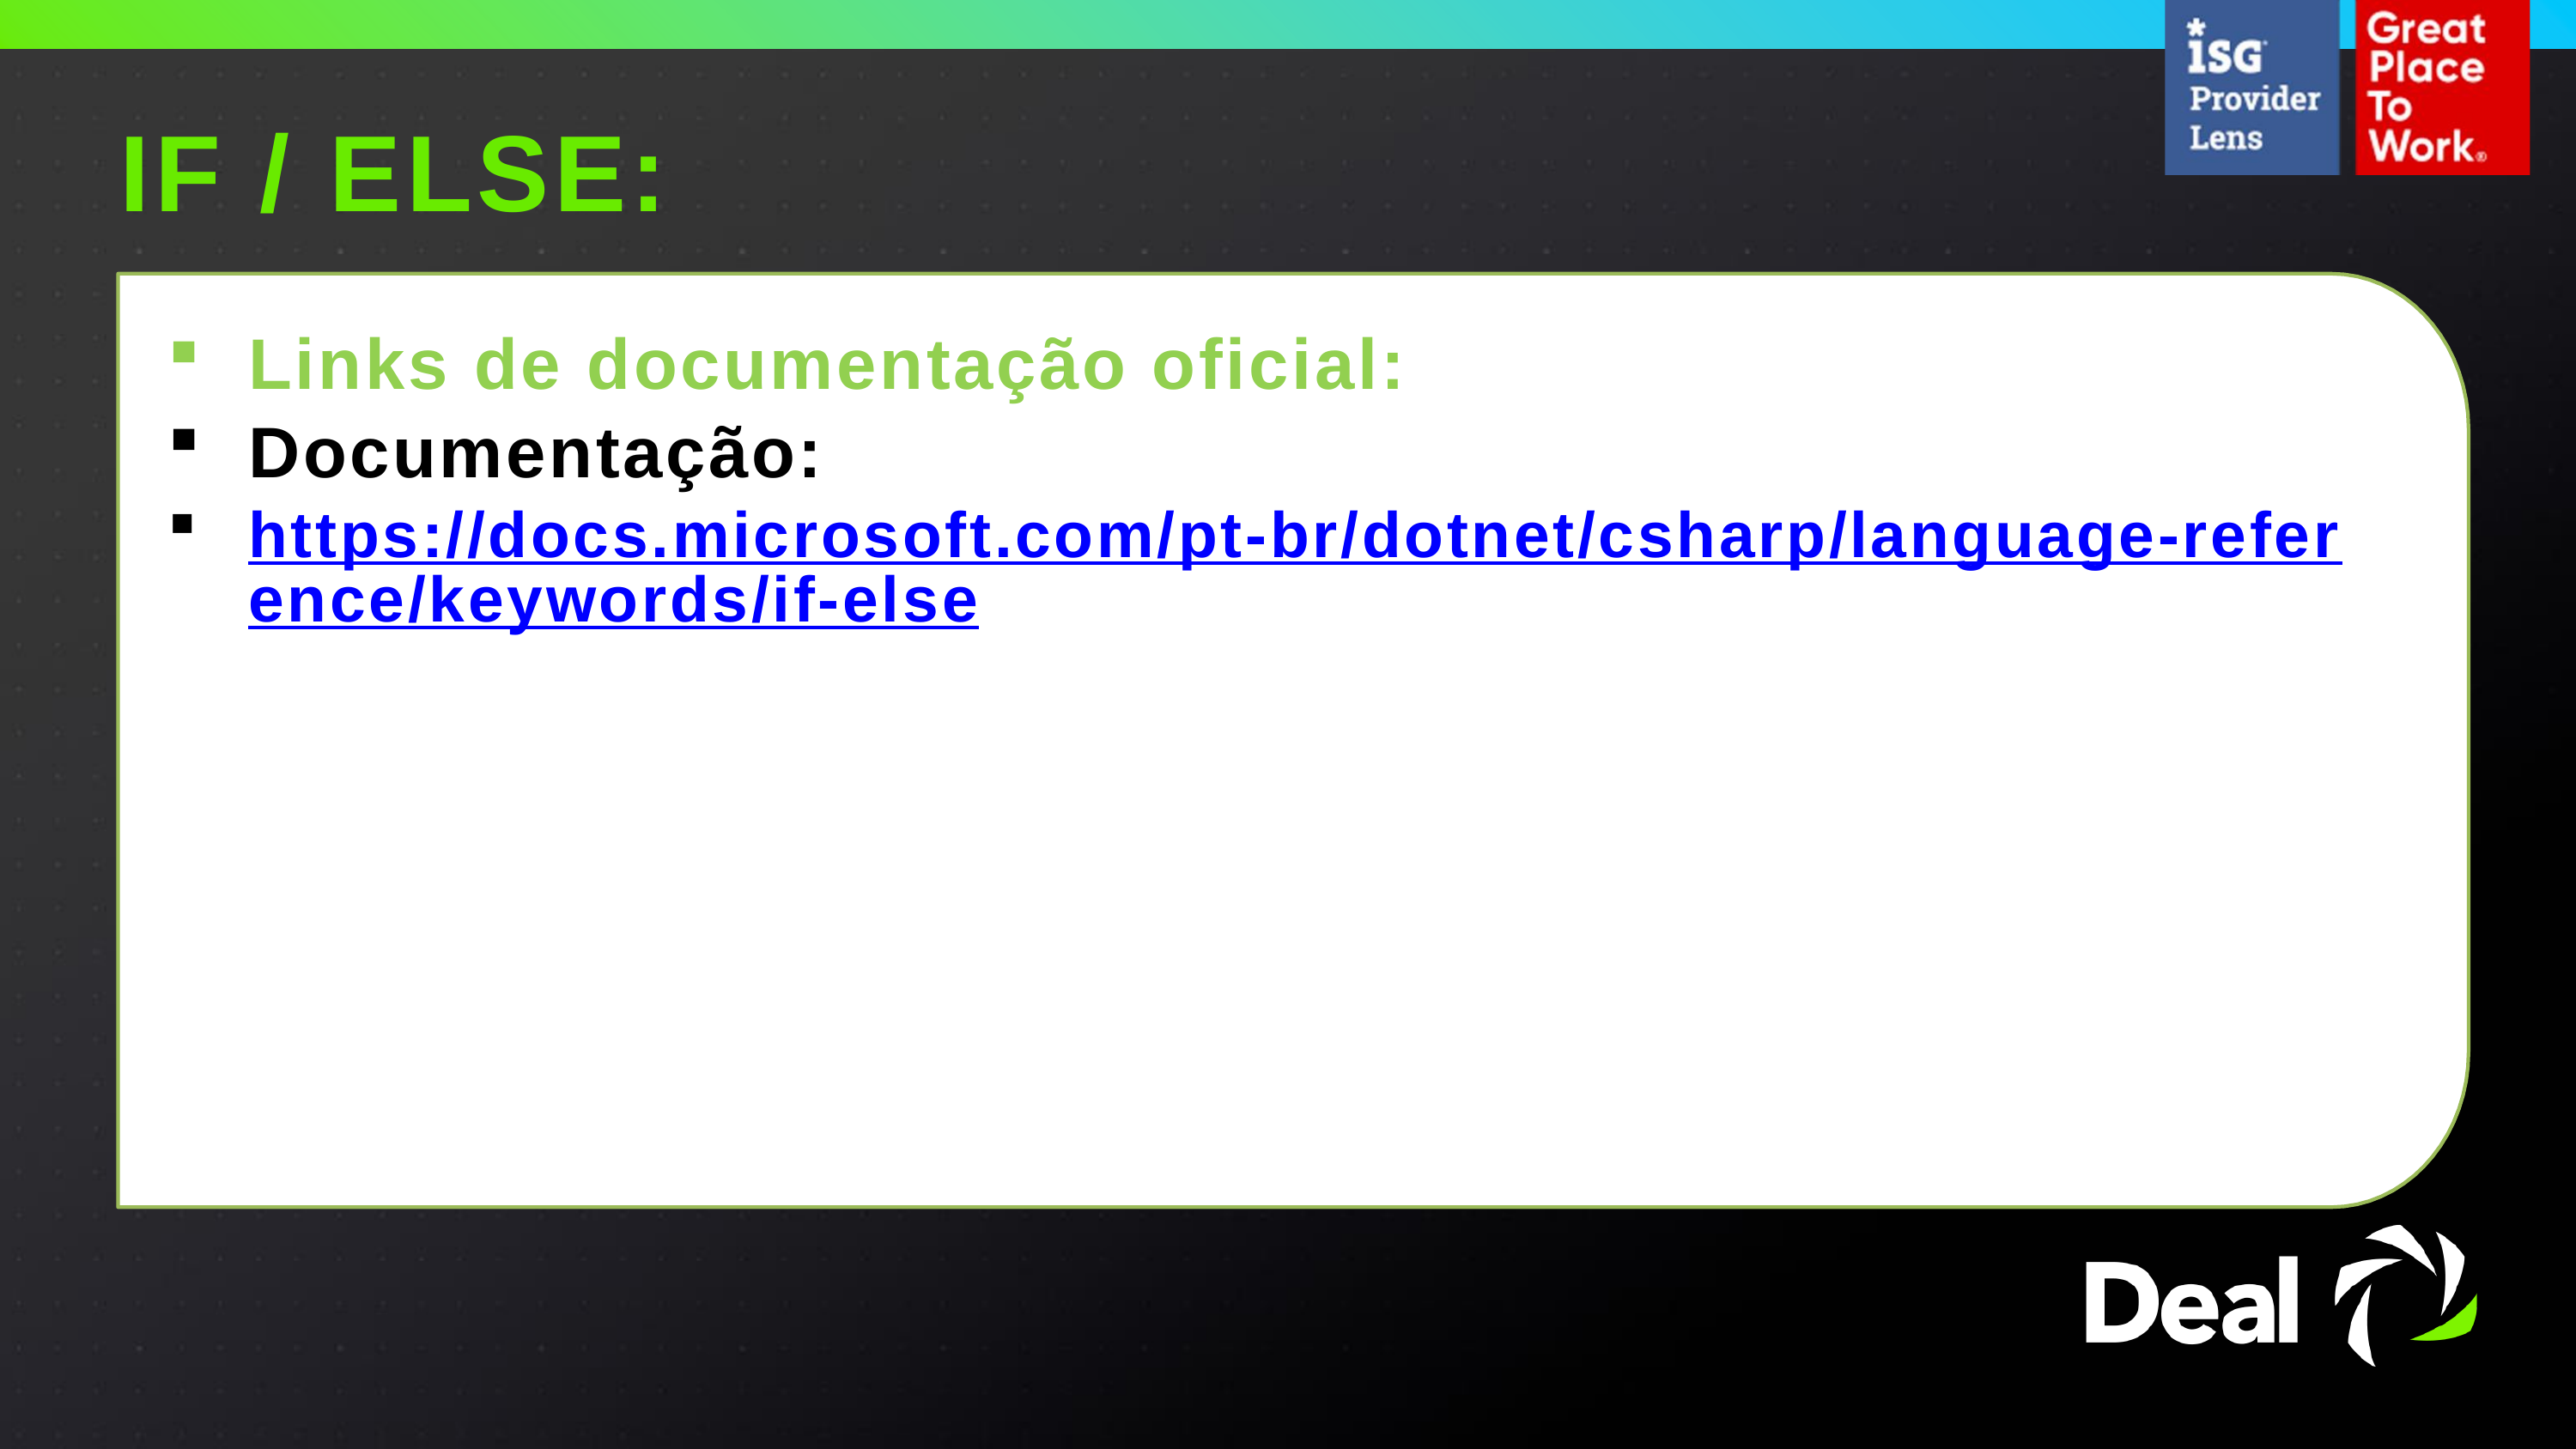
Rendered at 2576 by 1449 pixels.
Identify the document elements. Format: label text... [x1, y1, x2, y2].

text_box IF / ELSE: [118, 101, 2050, 233]
text_box [116, 271, 2471, 1210]
picture [0, 0, 2576, 1449]
text_box Links de documentação oficial: Documentação: https://docs.microsoft.com/pt-br/dotnet/csharp/language-reference/keywords/if-else [166, 316, 2358, 571]
